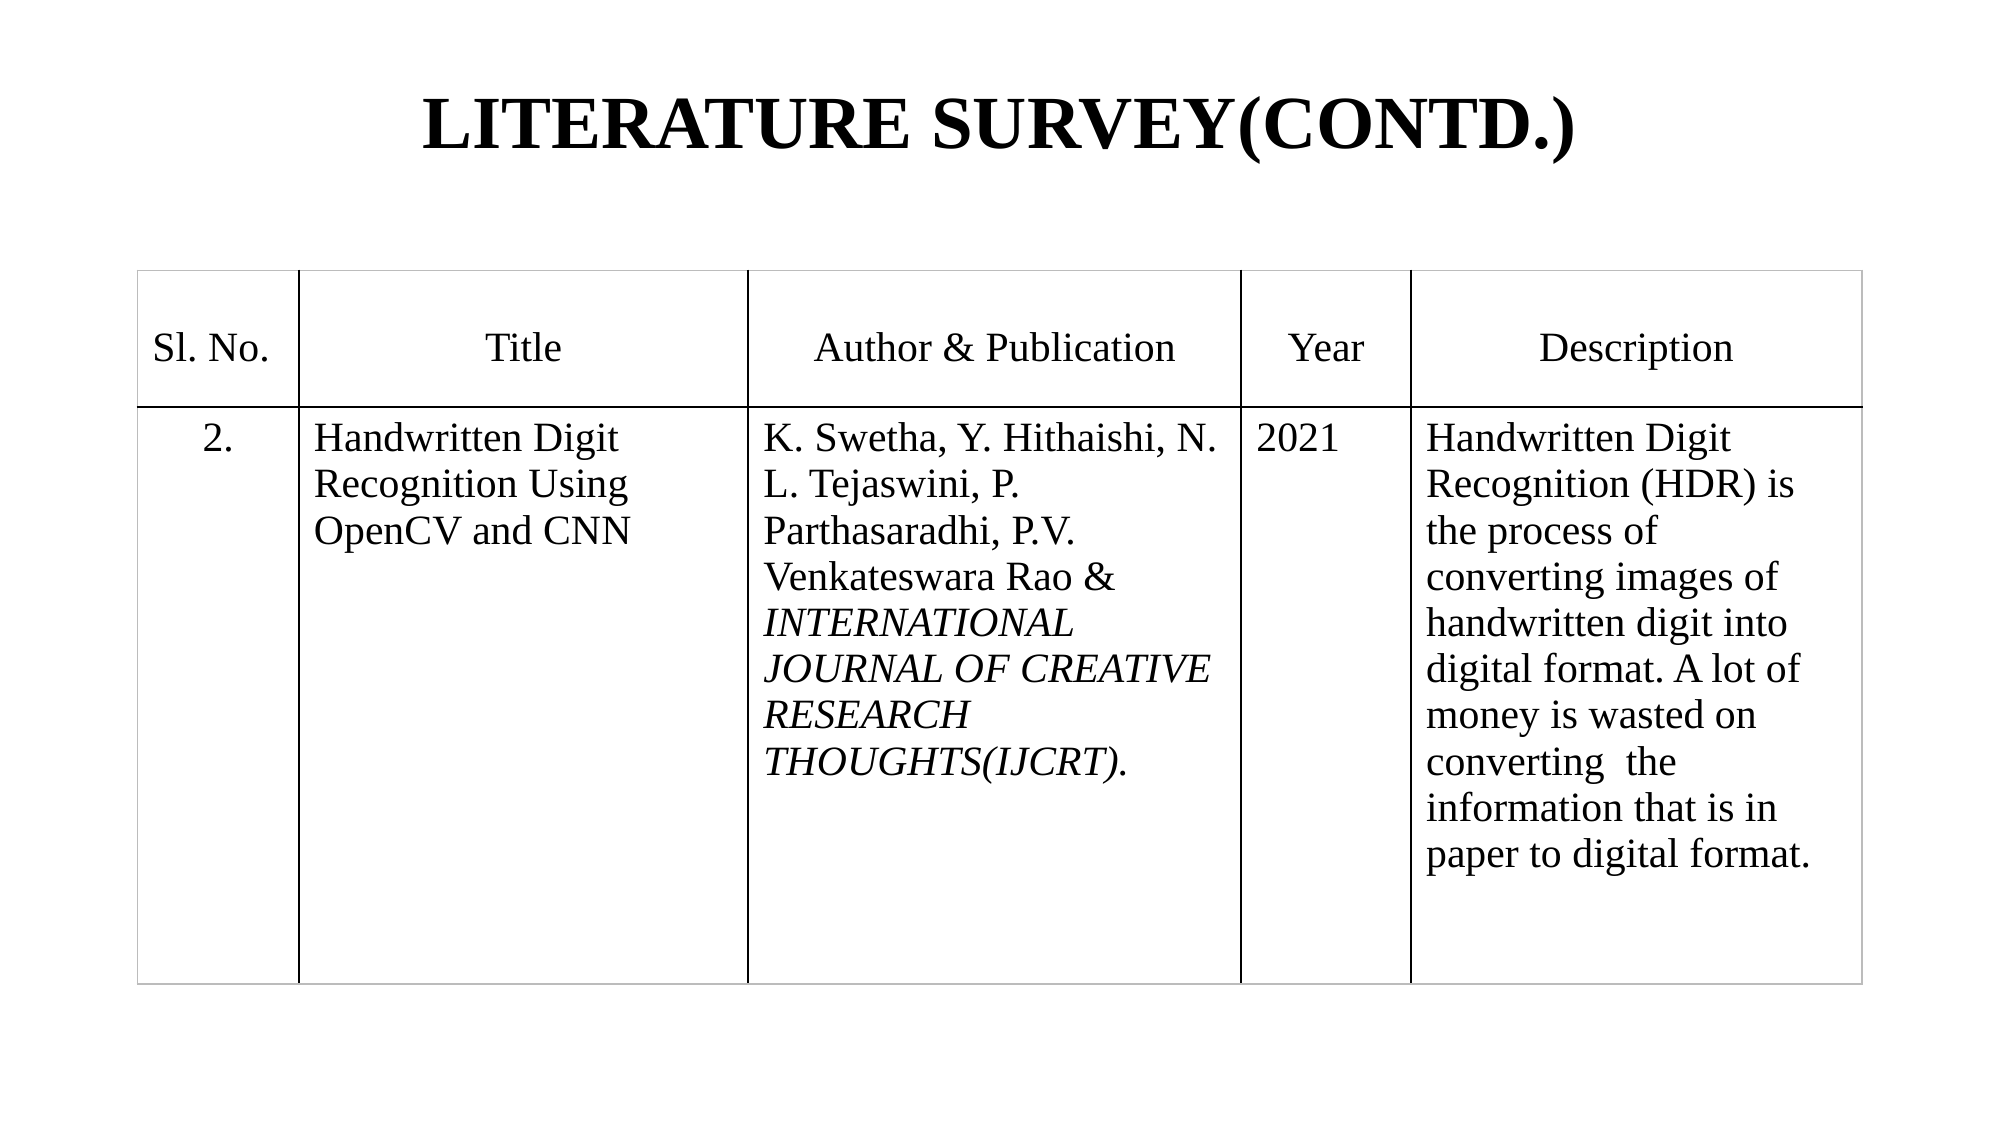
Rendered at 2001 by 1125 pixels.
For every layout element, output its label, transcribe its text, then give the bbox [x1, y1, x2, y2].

table_header Author & Publication [749, 271, 1240, 406]
table_cell K. Swetha, Y. Hithaishi, N. L. Tejaswini, P. Parthasaradhi, P.V. Venkateswara Rao & INTERNATIONAL JOURNAL OF CREATIVE RESEARCH THOUGHTS(IJCRT). [749, 408, 1240, 983]
table_header Year [1242, 271, 1410, 406]
title LITERATURE SURVEY(CONTD.) [137, 59, 1863, 189]
table_header Title [300, 271, 747, 406]
table_cell Handwritten Digit Recognition (HDR) is the process of converting images of handwritten digit into digital format. A lot of money is wasted on converting the information that is in paper to digital format. [1412, 408, 1861, 983]
table_header Description [1412, 271, 1861, 406]
table_cell 2. [138, 408, 298, 983]
table_header Sl. No. [138, 271, 298, 406]
table_cell 2021 [1242, 408, 1410, 983]
table_cell Handwritten Digit Recognition Using OpenCV and CNN [300, 408, 747, 983]
